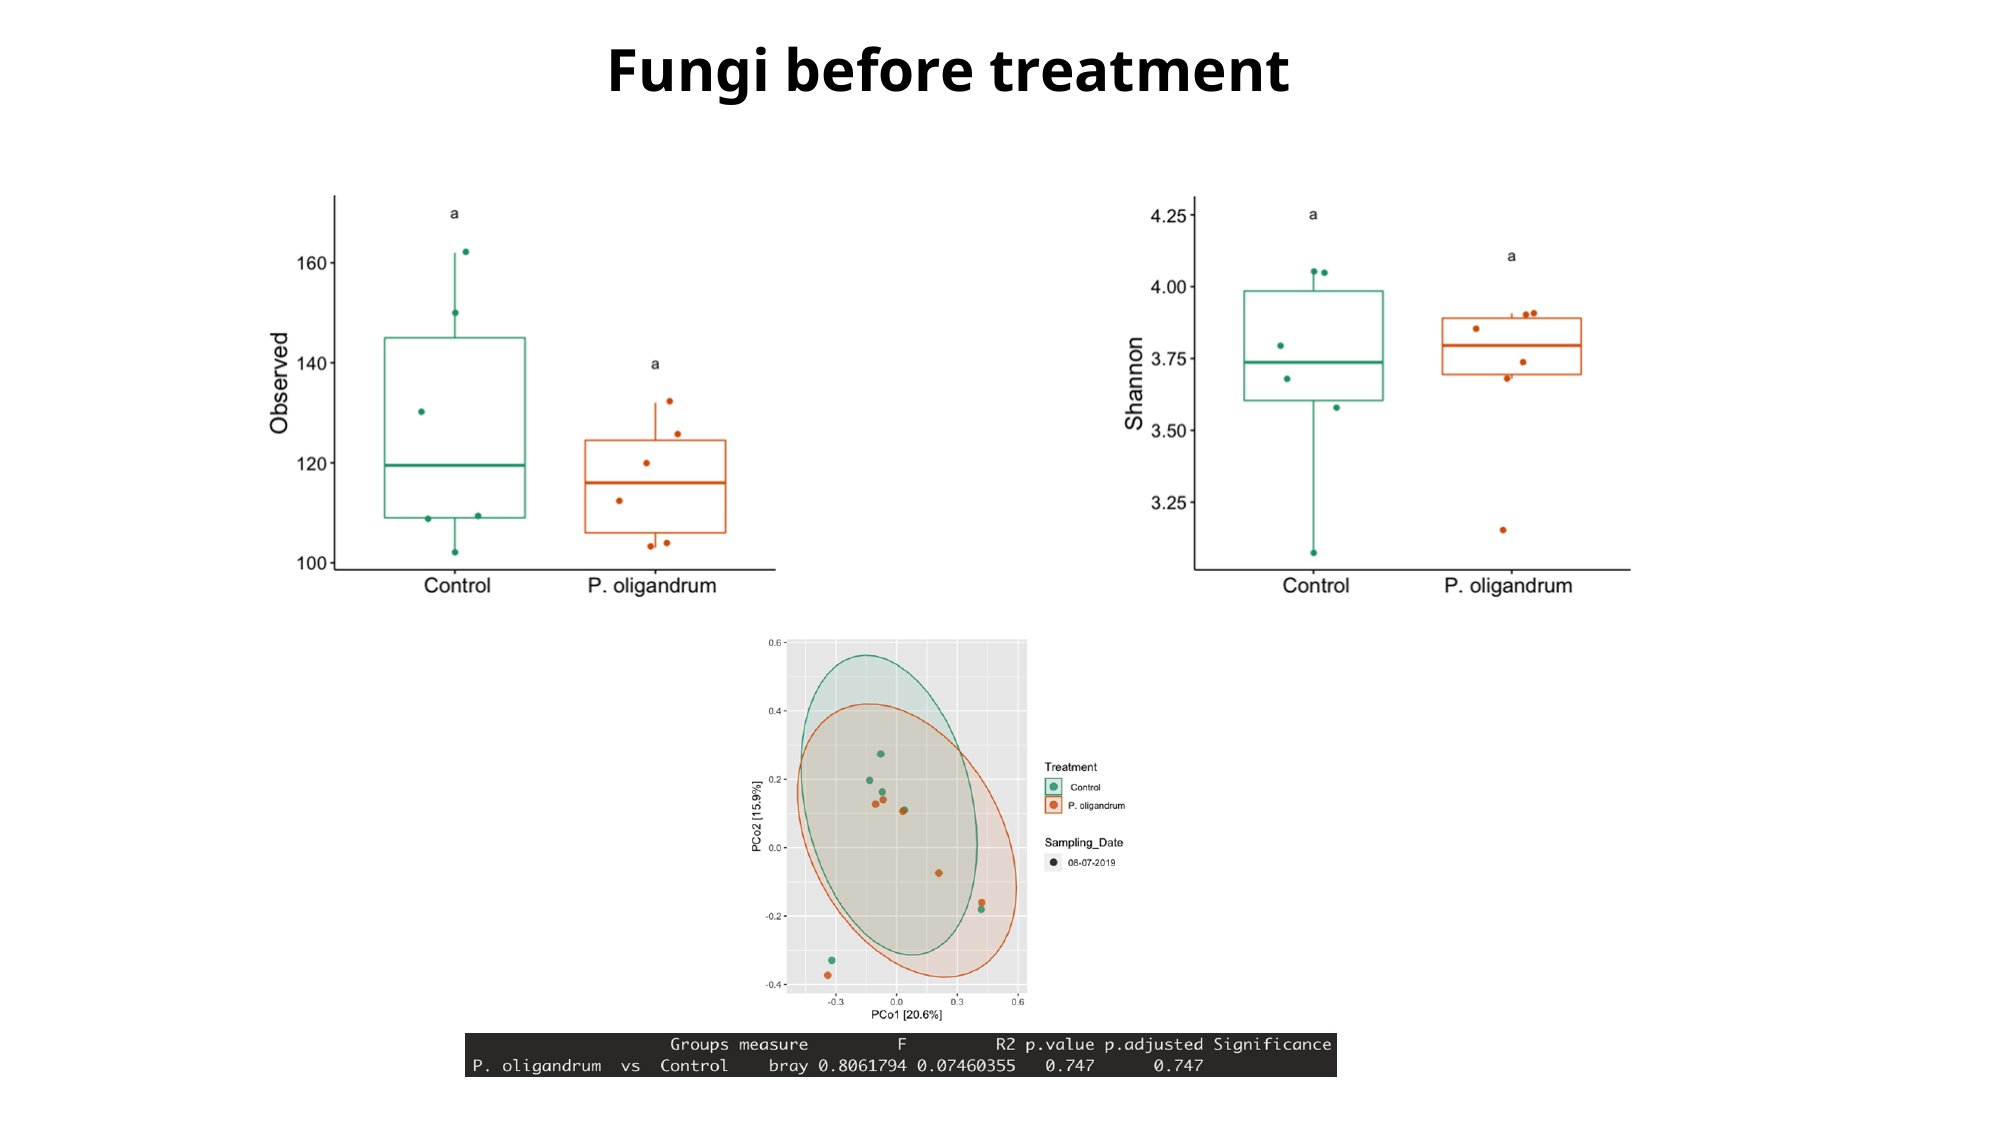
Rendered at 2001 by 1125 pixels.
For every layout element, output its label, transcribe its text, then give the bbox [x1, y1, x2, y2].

picture [465, 1033, 1338, 1078]
picture [1117, 187, 1640, 605]
picture [261, 186, 784, 605]
picture [745, 633, 1140, 1027]
text_box Fungi before treatment [592, 25, 1408, 111]
